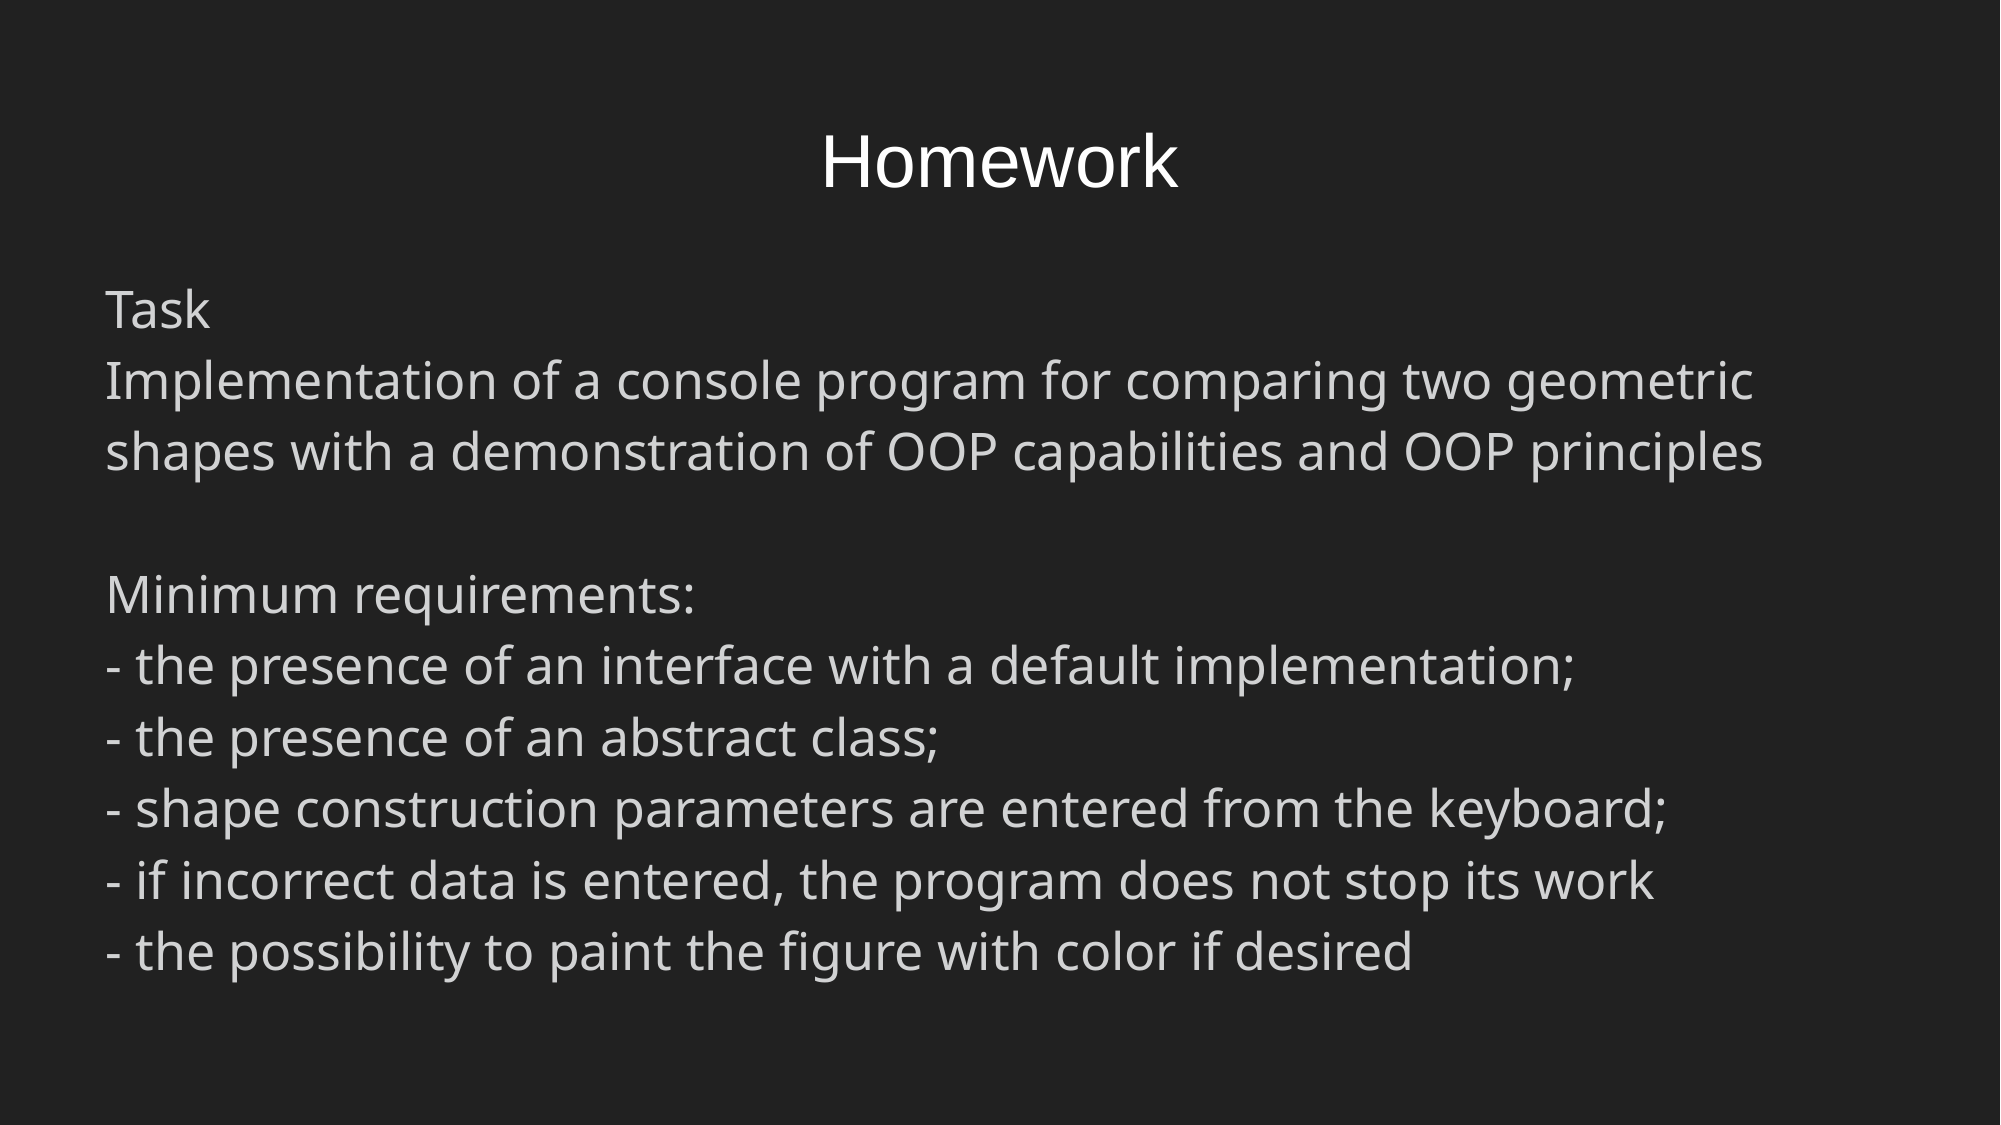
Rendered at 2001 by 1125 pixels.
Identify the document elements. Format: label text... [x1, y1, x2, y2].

list Task Implementation of a console program for comparing two geometric shapes with a demonstration of OOP capabilities and OOP principles Minimum requirements: - the presence of an interface with a default implementation; - the presence of an abstract class; - shape construction parameters are entered from the keyboard; - if incorrect data is entered, the program does not stop its work - the possibility to paint the figure with color if desired [68, 252, 1932, 1000]
title Homework [68, 97, 1932, 223]
